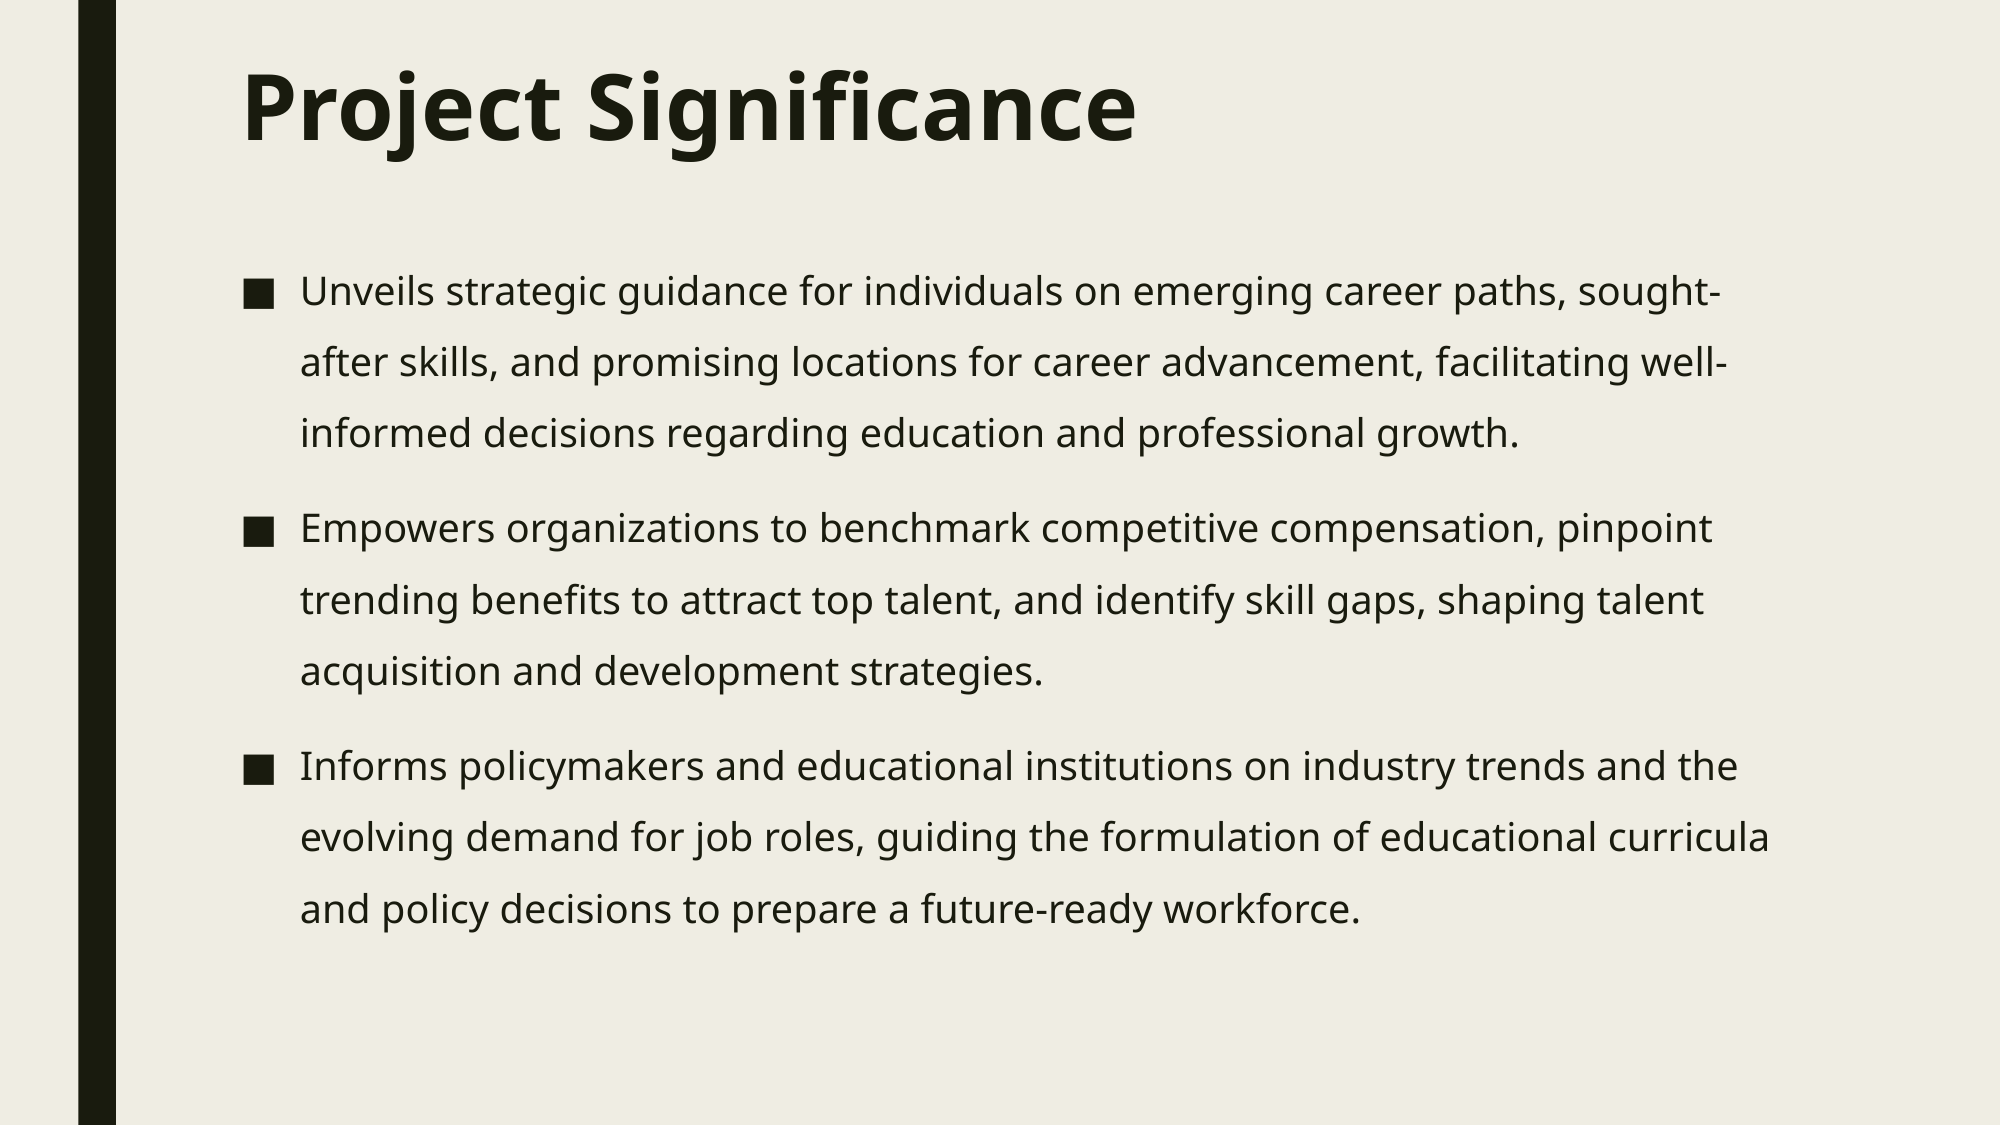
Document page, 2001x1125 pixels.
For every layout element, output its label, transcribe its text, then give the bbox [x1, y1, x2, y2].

title Project Significance [225, 54, 1800, 189]
list Unveils strategic guidance for individuals on emerging career paths, sought-after skills, and promising locations for career advancement, facilitating well-informed decisions regarding education and professional growth. Empowers organizations to benchmark competitive compensation, pinpoint trending benefits to attract top talent, and identify skill gaps, shaping talent acquisition and development strategies. Informs policymakers and educational institutions on industry trends and the evolving demand for job roles, guiding the formulation of educational curricula and policy decisions to prepare a future-ready workforce. [225, 234, 1800, 951]
